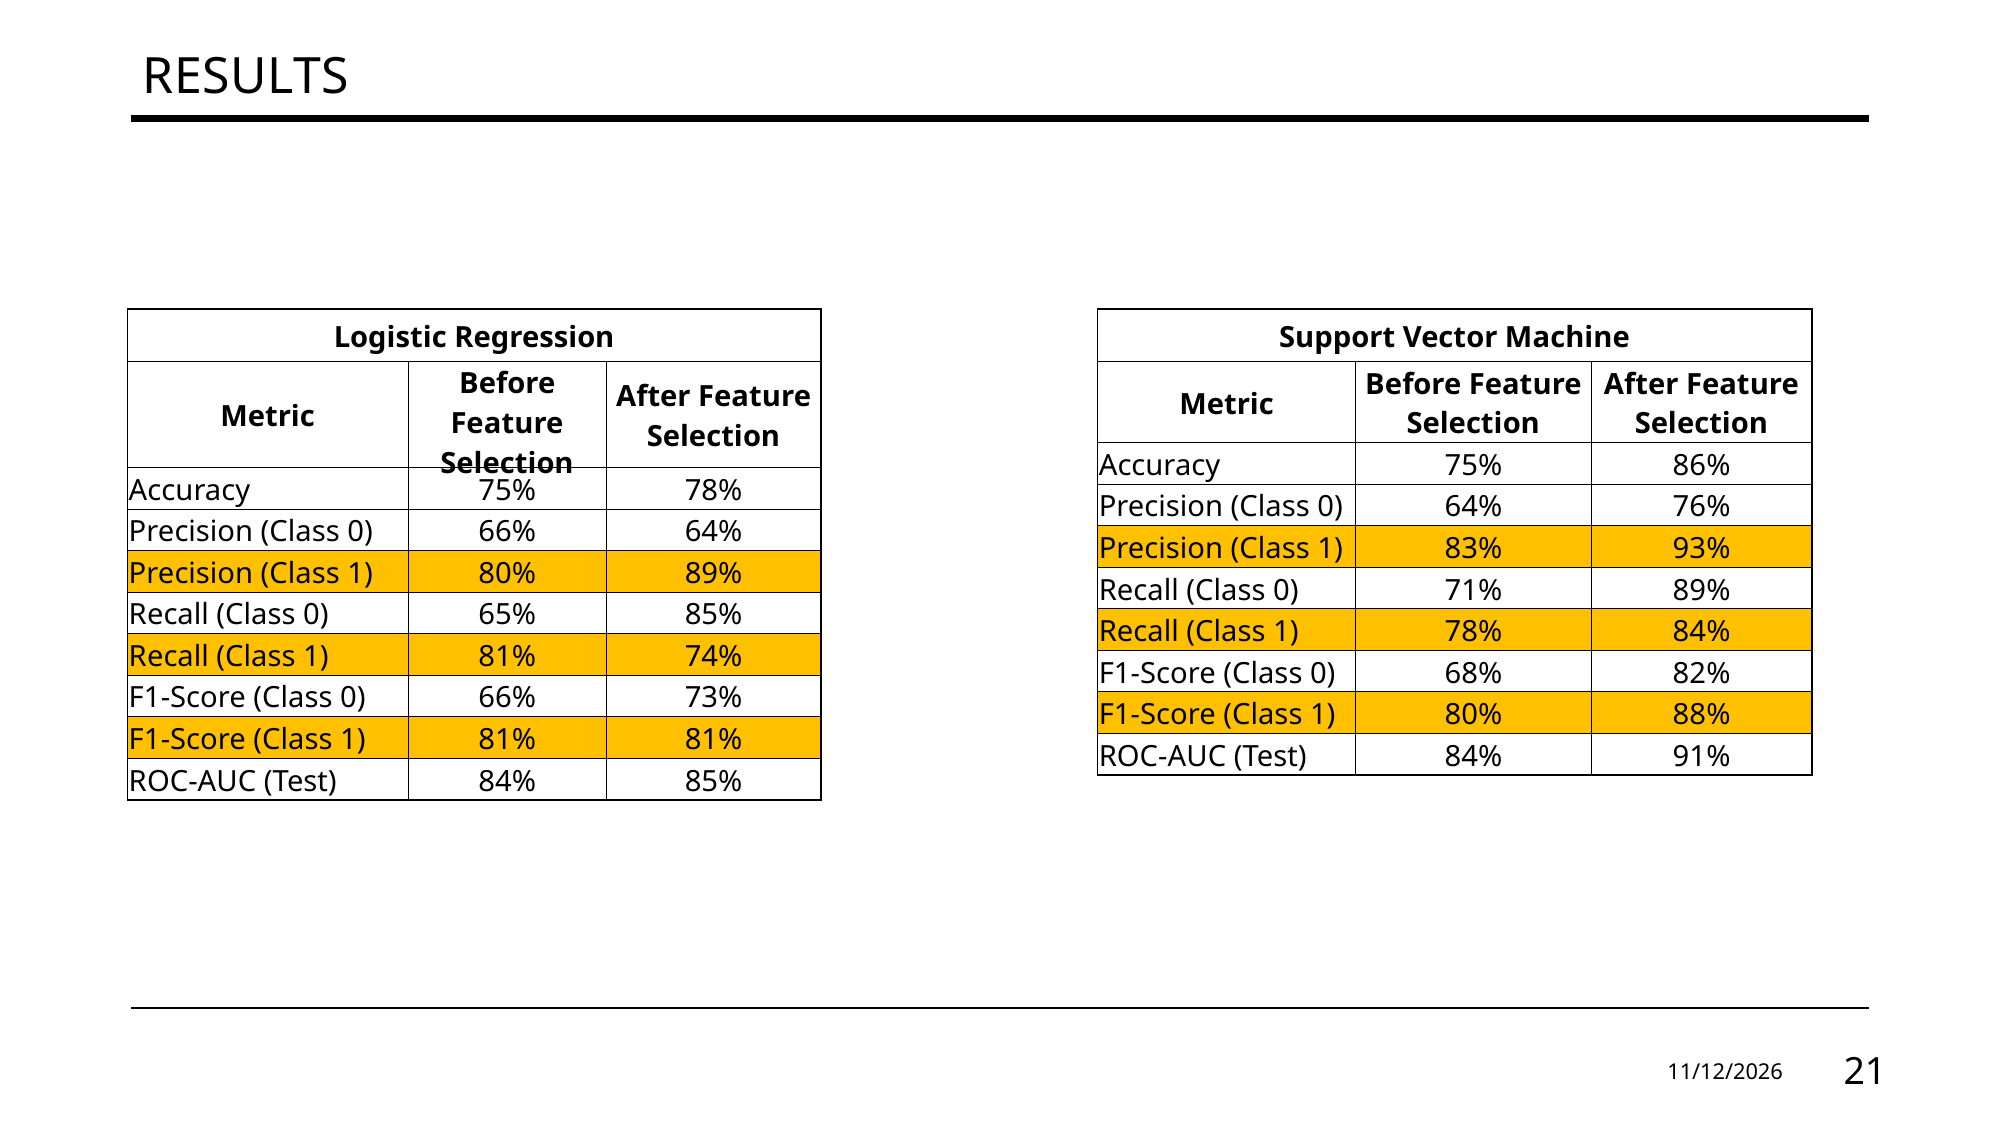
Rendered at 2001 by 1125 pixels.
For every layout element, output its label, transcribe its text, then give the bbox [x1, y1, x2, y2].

table_cell 71% [1356, 568, 1591, 608]
table_cell 66% [409, 510, 606, 550]
table_cell After Feature Selection [1592, 362, 1811, 442]
table_cell 75% [1356, 443, 1591, 484]
table_cell 84% [409, 759, 606, 799]
slide_number 21 [1791, 1042, 1902, 1103]
table_cell 80% [1356, 692, 1591, 733]
table_cell 64% [1356, 485, 1591, 525]
table_cell Metric [128, 362, 408, 467]
table_cell 89% [607, 551, 820, 592]
table_cell Accuracy [1098, 443, 1355, 484]
table_header Logistic Regression [128, 310, 820, 361]
table_cell 84% [1356, 734, 1591, 774]
table_cell F1-Score (Class 1) [1098, 692, 1355, 733]
table_cell Before Feature Selection [1356, 362, 1591, 442]
table_cell 78% [607, 468, 820, 509]
table_cell Before Feature Selection [409, 362, 606, 467]
table_cell 85% [607, 593, 820, 633]
table_cell 64% [607, 510, 820, 550]
table_cell Accuracy [128, 468, 408, 509]
table_cell Precision (Class 1) [1098, 526, 1355, 567]
title results [127, 0, 403, 175]
table_cell 75% [409, 468, 606, 509]
table_cell 84% [1592, 609, 1811, 650]
table_cell 78% [1356, 609, 1591, 650]
table_cell 93% [1592, 526, 1811, 567]
table_cell Recall (Class 0) [128, 593, 408, 633]
table_cell Recall (Class 1) [128, 634, 408, 675]
table_cell F1-Score (Class 0) [1098, 651, 1355, 691]
table_cell 73% [607, 676, 820, 716]
table_cell Precision (Class 0) [1098, 485, 1355, 525]
table_cell ROC-AUC (Test) [128, 759, 408, 799]
table_cell Metric [1098, 362, 1355, 442]
table_cell F1-Score (Class 0) [128, 676, 408, 716]
table_cell 82% [1592, 651, 1811, 691]
table_cell 81% [409, 717, 606, 758]
table_cell After Feature Selection [607, 362, 820, 467]
table_cell 88% [1592, 692, 1811, 733]
table_cell Recall (Class 1) [1098, 609, 1355, 650]
table_cell 89% [1592, 568, 1811, 608]
table_cell F1-Score (Class 1) [128, 717, 408, 758]
table_cell 85% [607, 759, 820, 799]
table_cell 65% [409, 593, 606, 633]
table_cell Recall (Class 0) [1098, 568, 1355, 608]
table_cell 81% [607, 717, 820, 758]
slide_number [1372, 1042, 1791, 1103]
table_cell 81% [409, 634, 606, 675]
table_header Support Vector Machine [1098, 310, 1811, 361]
table_cell 86% [1592, 443, 1811, 484]
table_cell 80% [409, 551, 606, 592]
table_cell 74% [607, 634, 820, 675]
table_cell Precision (Class 1) [128, 551, 408, 592]
table_cell 66% [409, 676, 606, 716]
table_cell 83% [1356, 526, 1591, 567]
table_cell Precision (Class 0) [128, 510, 408, 550]
table_cell 68% [1356, 651, 1591, 691]
table_cell 76% [1592, 485, 1811, 525]
table_cell ROC-AUC (Test) [1098, 734, 1355, 774]
table_cell 91% [1592, 734, 1811, 774]
